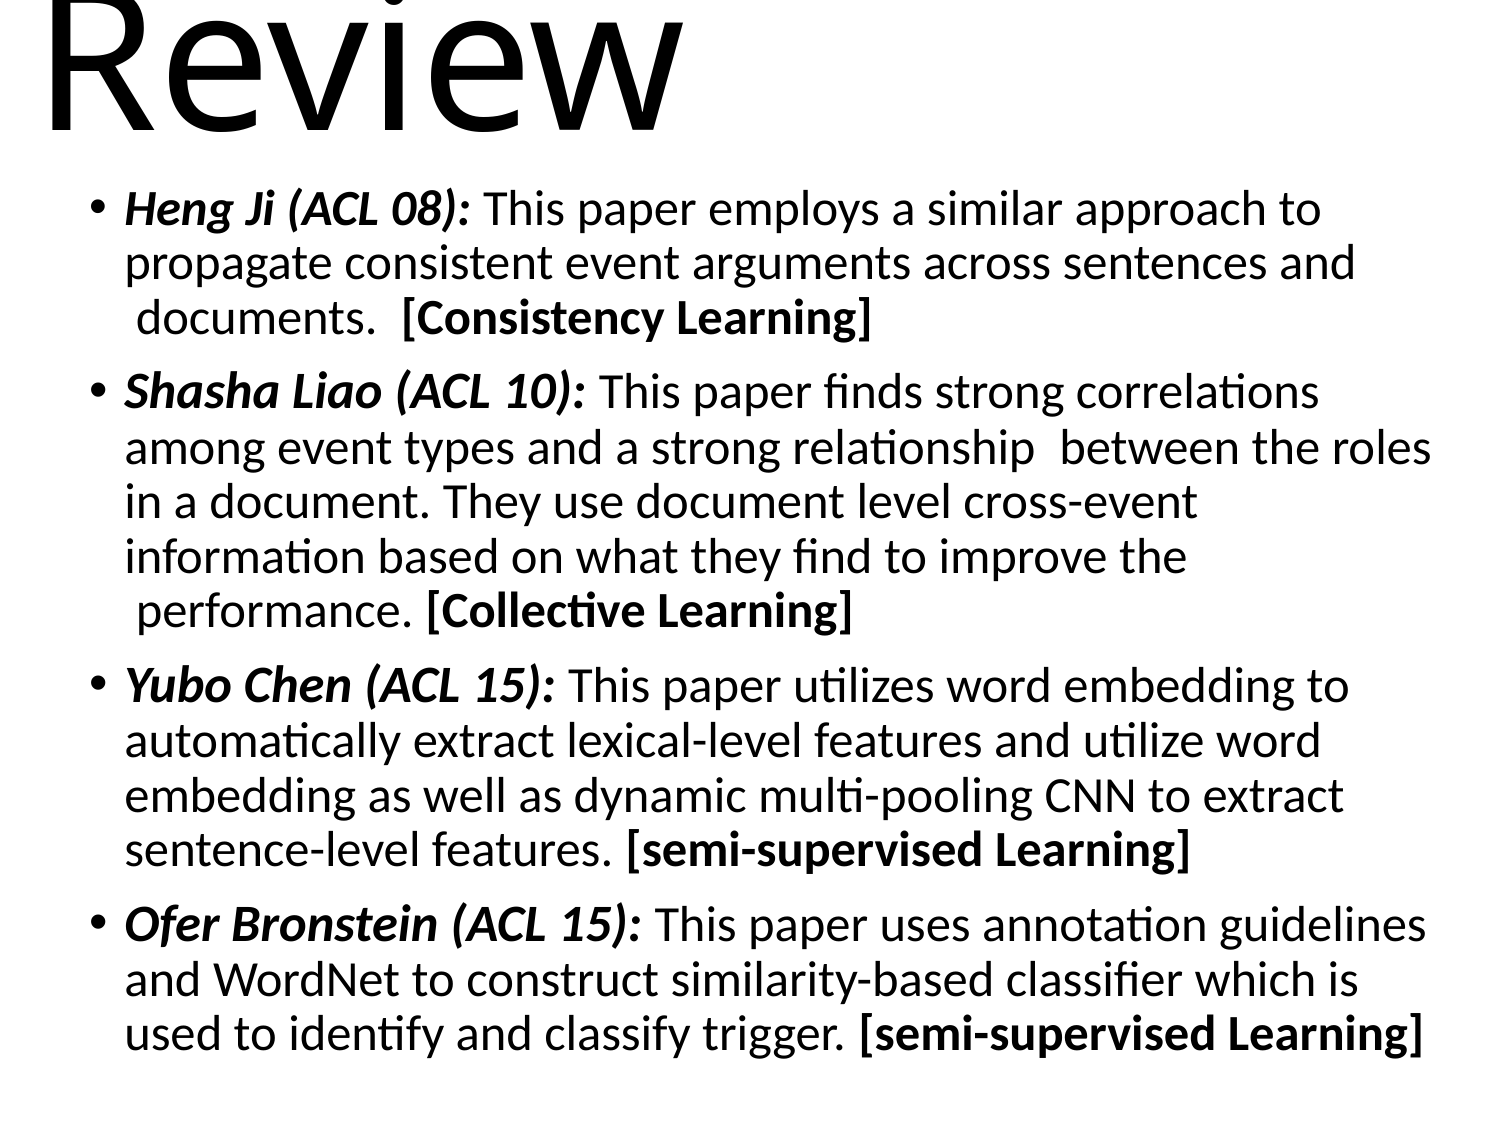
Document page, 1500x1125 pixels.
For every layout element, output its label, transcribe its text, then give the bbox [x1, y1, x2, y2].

title Review [18, 0, 1313, 175]
list Heng Ji (ACL 08): This paper employs a similar approach to propagate consistent event arguments across sentences and documents. [Consistency Learning] Shasha Liao (ACL 10): This paper finds strong correlations among event types and a strong relationship between the roles in a document. They use document level cross-event information based on what they find to improve the performance. [Collective Learning] Yubo Chen (ACL 15): This paper utilizes word embedding to automatically extract lexical-level features and utilize word embedding as well as dynamic multi-pooling CNN to extract sentence-level features. [semi-supervised Learning] Ofer Bronstein (ACL 15): This paper uses annotation guidelines and WordNet to construct similarity-based classifier which is used to identify and classify trigger. [semi-supervised Learning] [74, 174, 1454, 1106]
